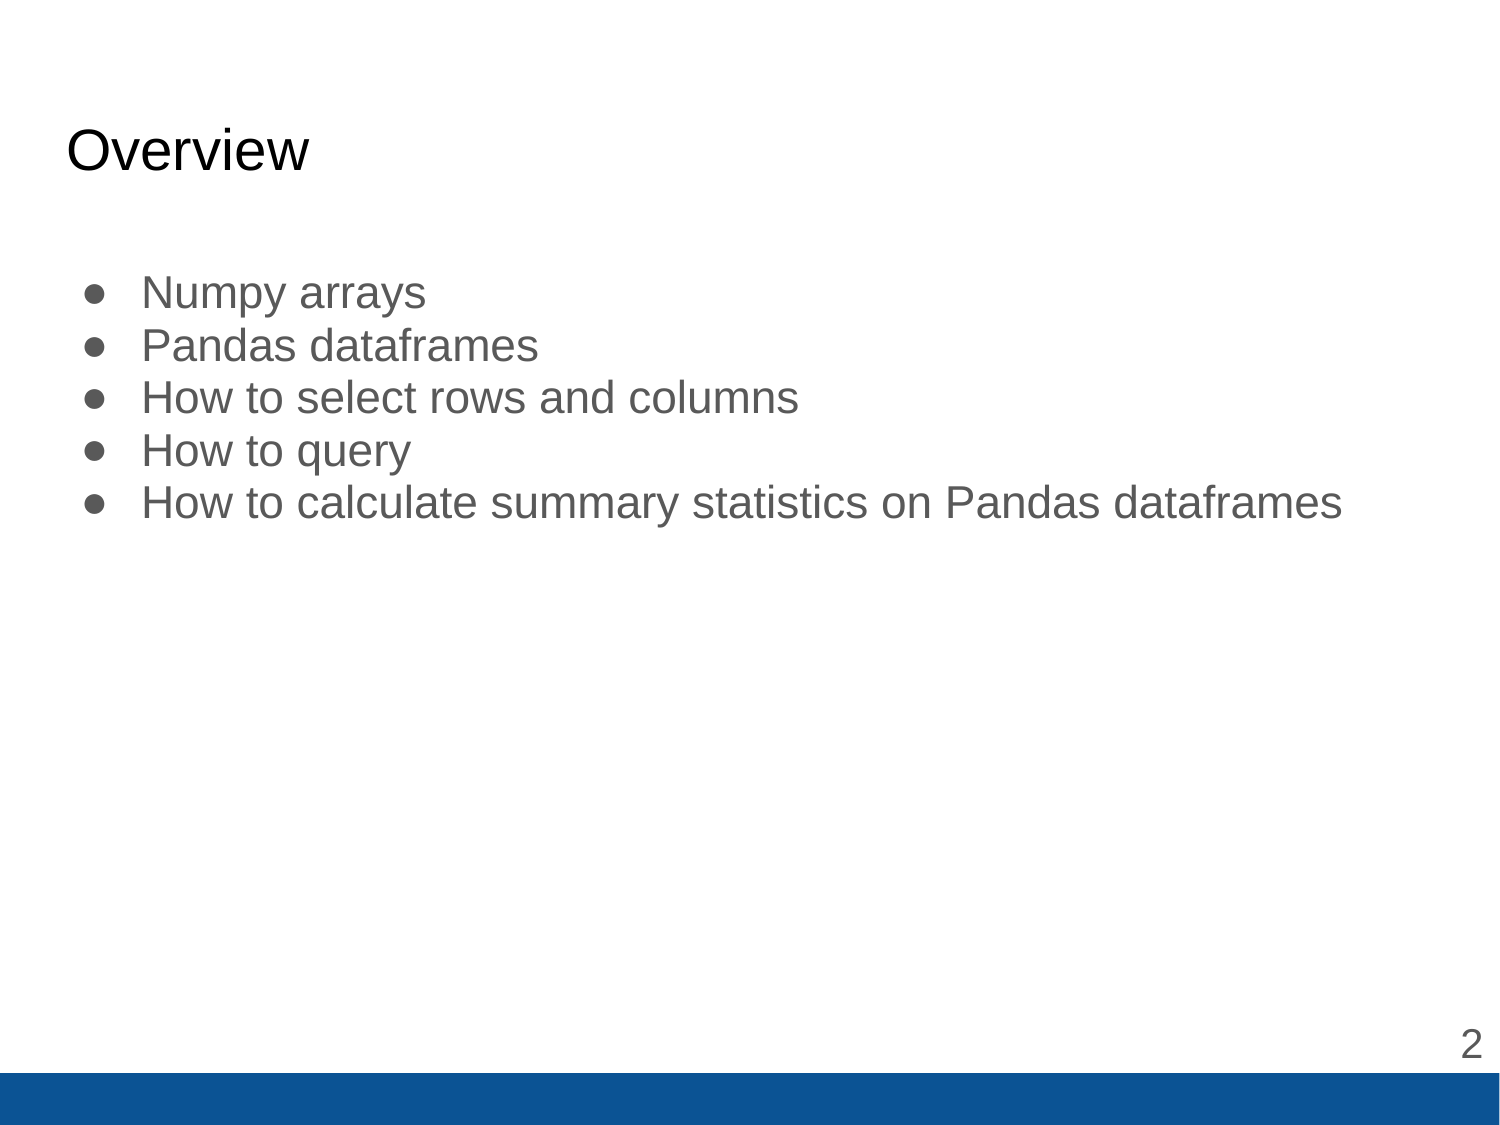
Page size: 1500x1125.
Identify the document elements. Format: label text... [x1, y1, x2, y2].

slide_number ‹#› [1402, 999, 1499, 1086]
list Numpy arrays Pandas dataframes How to select rows and columns How to query How to calculate summary statistics on Pandas dataframes [51, 252, 1449, 1000]
title Overview [51, 97, 1449, 223]
